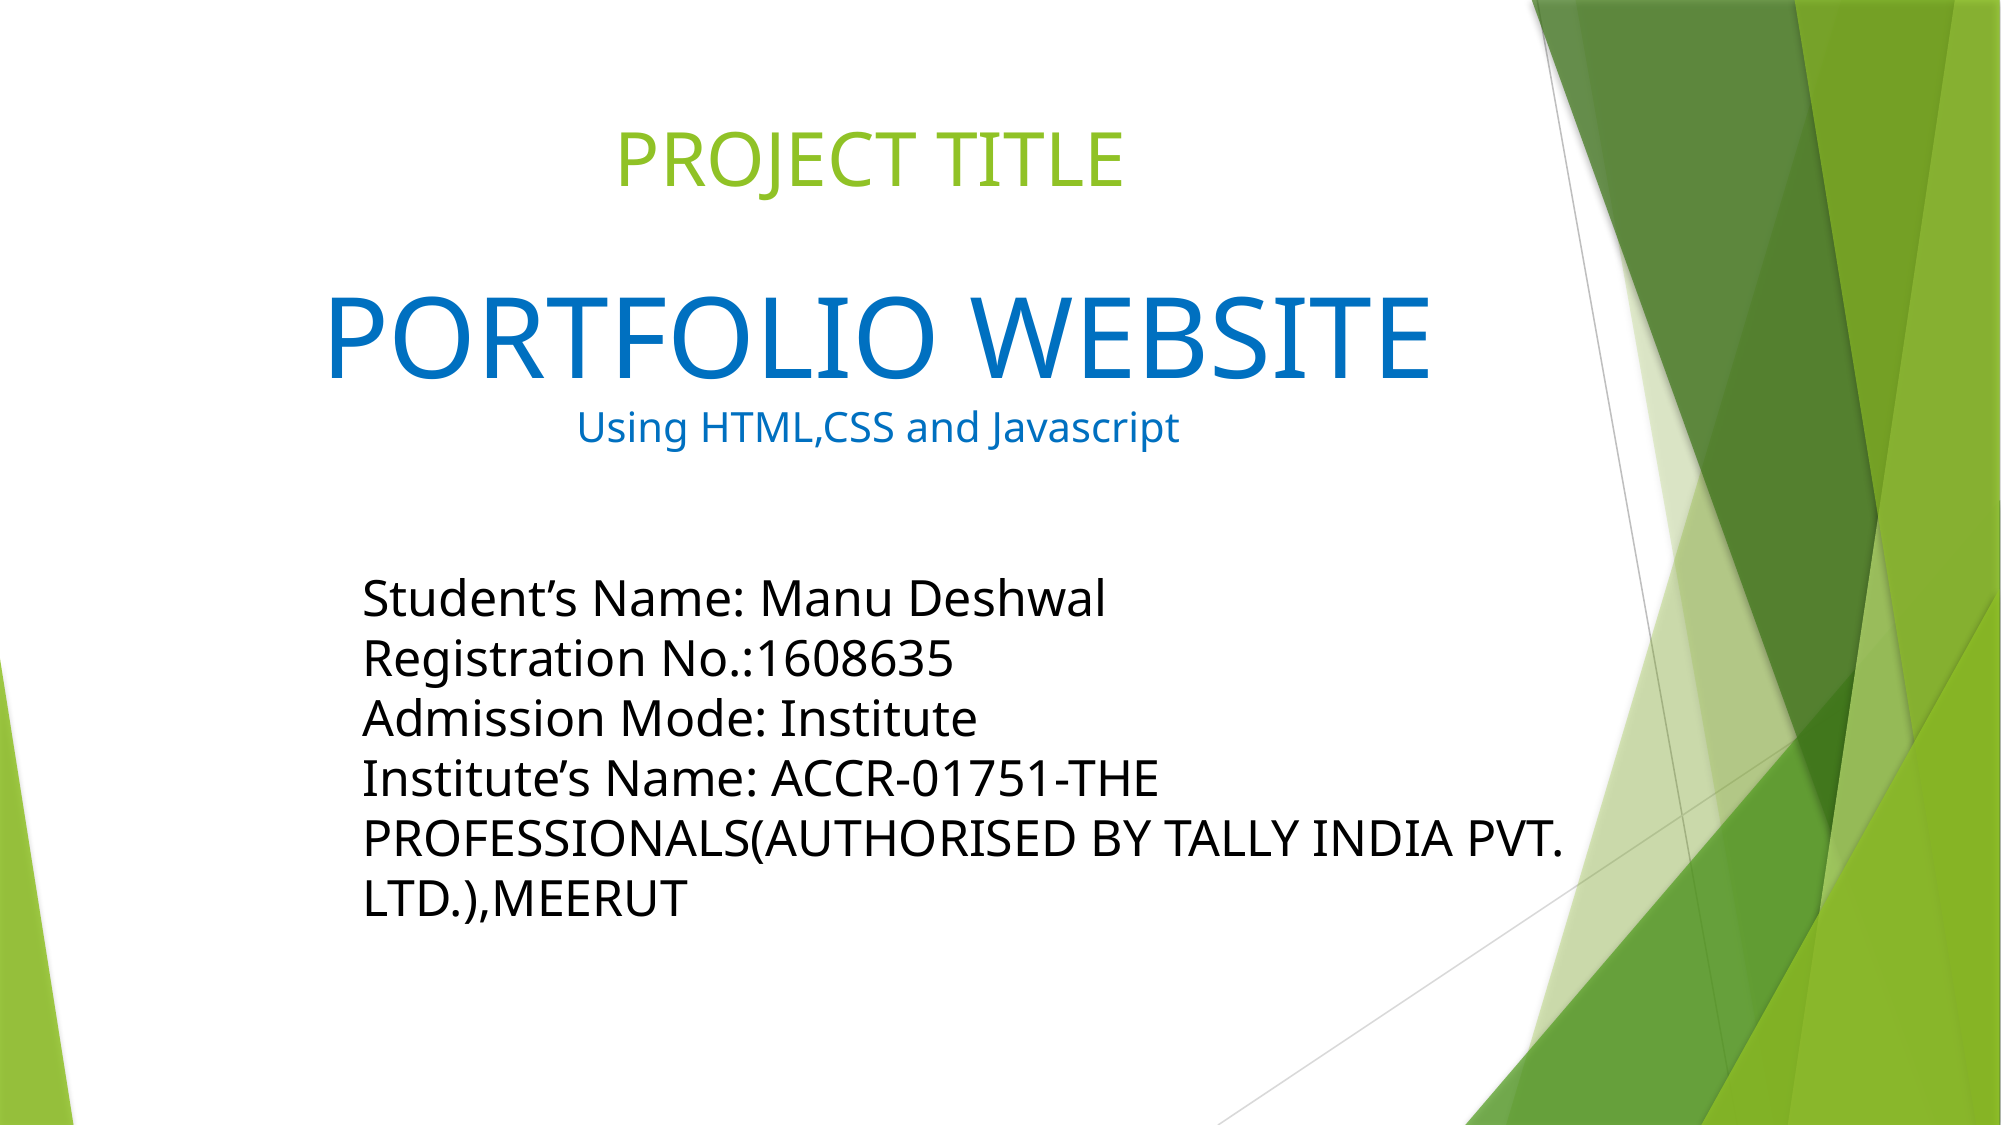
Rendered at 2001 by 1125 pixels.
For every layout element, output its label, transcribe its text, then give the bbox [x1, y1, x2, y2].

text_box PORTFOLIO WEBSITE Using HTML,CSS and Javascript [180, 258, 1576, 458]
text_box Student’s Name: Manu Deshwal Registration No.:1608635 Admission Mode: Institute Institute’s Name: ACCR-01751-THE PROFESSIONALS(AUTHORISED BY TALLY INDIA PVT. LTD.),MEERUT [347, 558, 1743, 934]
title PROJECT TITLE [165, 103, 1576, 321]
